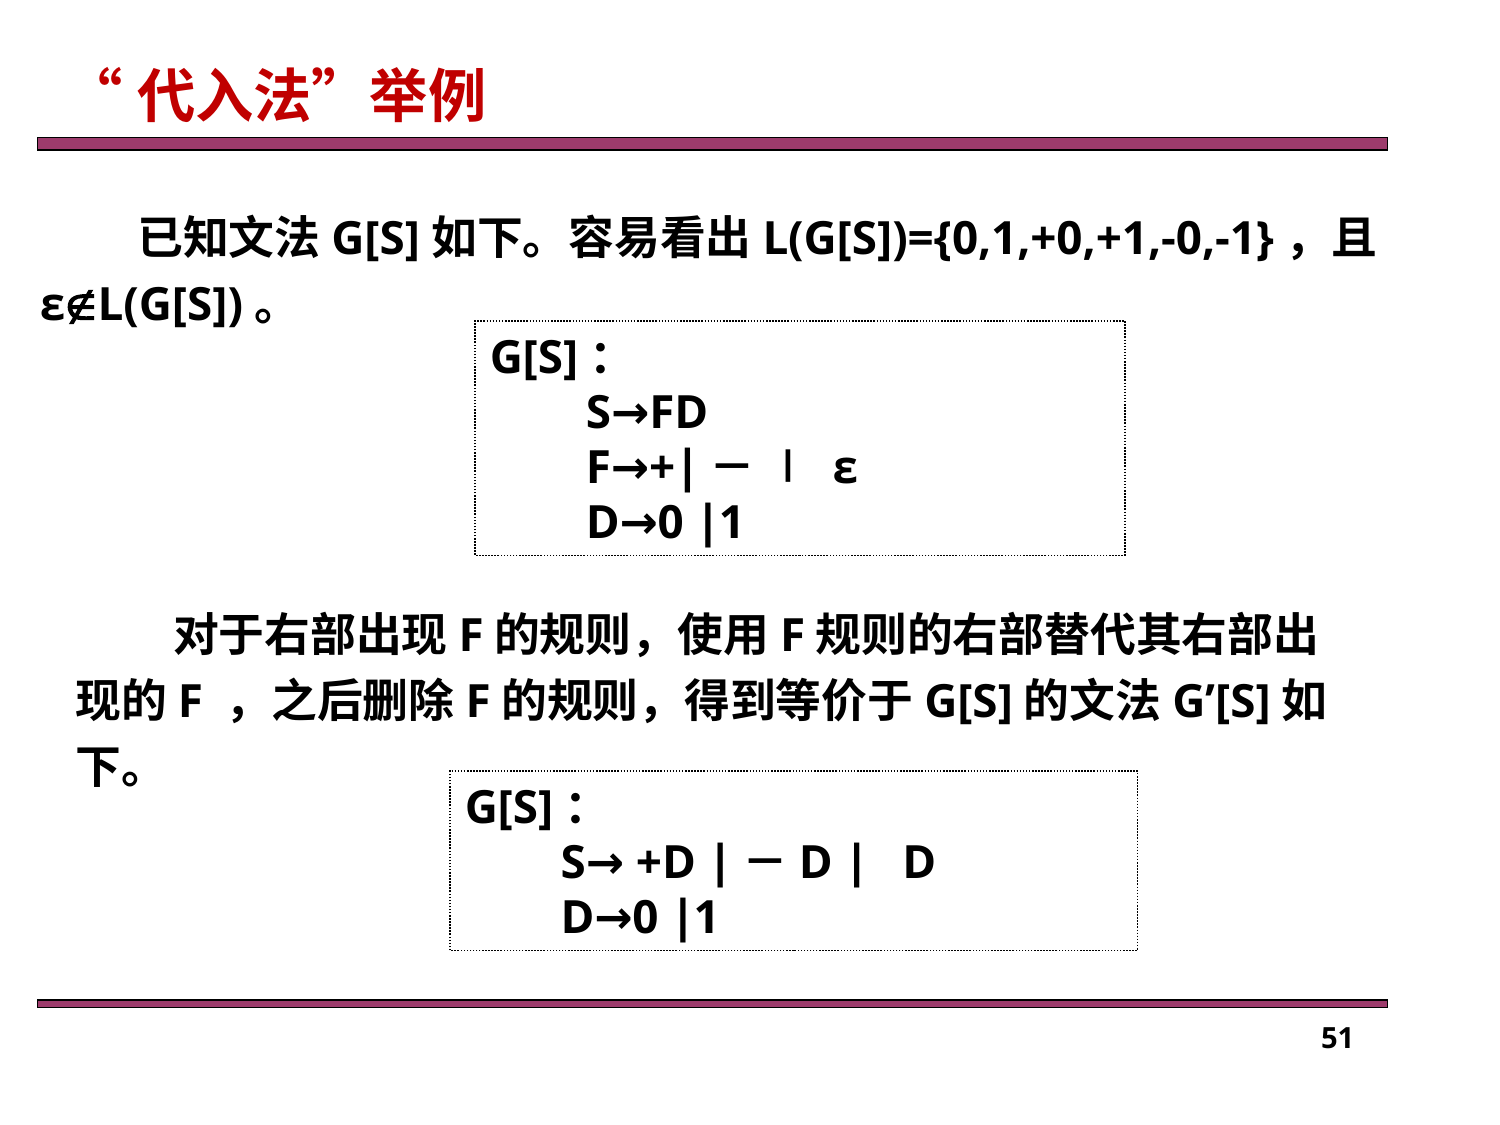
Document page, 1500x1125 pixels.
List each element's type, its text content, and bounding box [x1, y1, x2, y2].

text_box 对于右部出现F的规则，使用F规则的右部替代其右部出现的F ，之后删除F的规则，得到等价于G[S]的文法G’[S]如下。 [60, 587, 1363, 801]
text_box G[S]： S→FD F→+∣－ ∣ ε D→0 ∣1 [474, 320, 1125, 556]
slide_number 51 [1162, 1012, 1500, 1075]
text_box “代入法”举例 [50, 51, 525, 137]
text_box G[S]： S→ +D ∣－D ∣ D D→0 ∣1 [449, 770, 1138, 951]
text_box 已知文法G[S]如下。容易看出L(G[S])={0,1,+0,+1,-0,-1}，且εL(G[S])。 [24, 190, 1400, 337]
